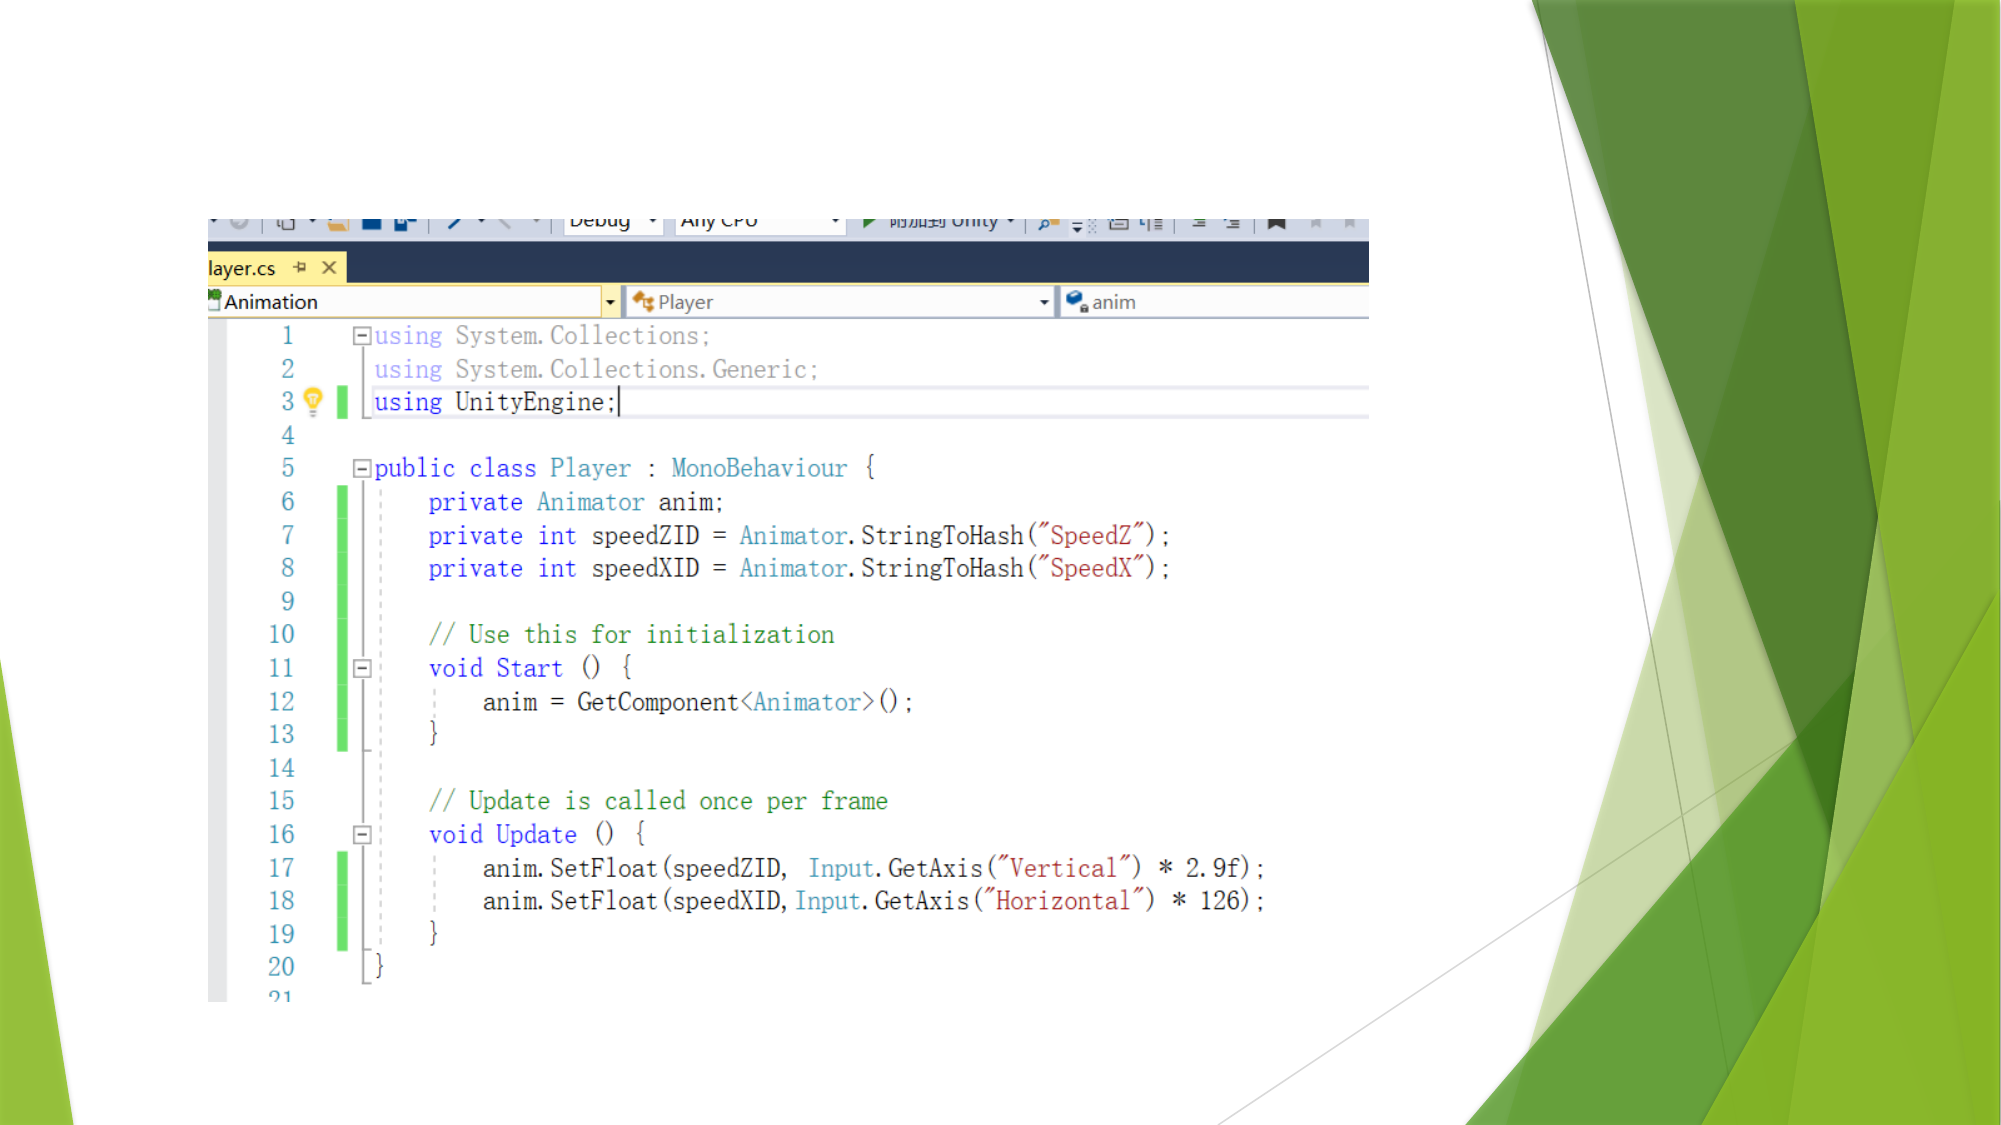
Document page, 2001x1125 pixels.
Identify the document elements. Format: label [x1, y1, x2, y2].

picture [208, 218, 1370, 1003]
